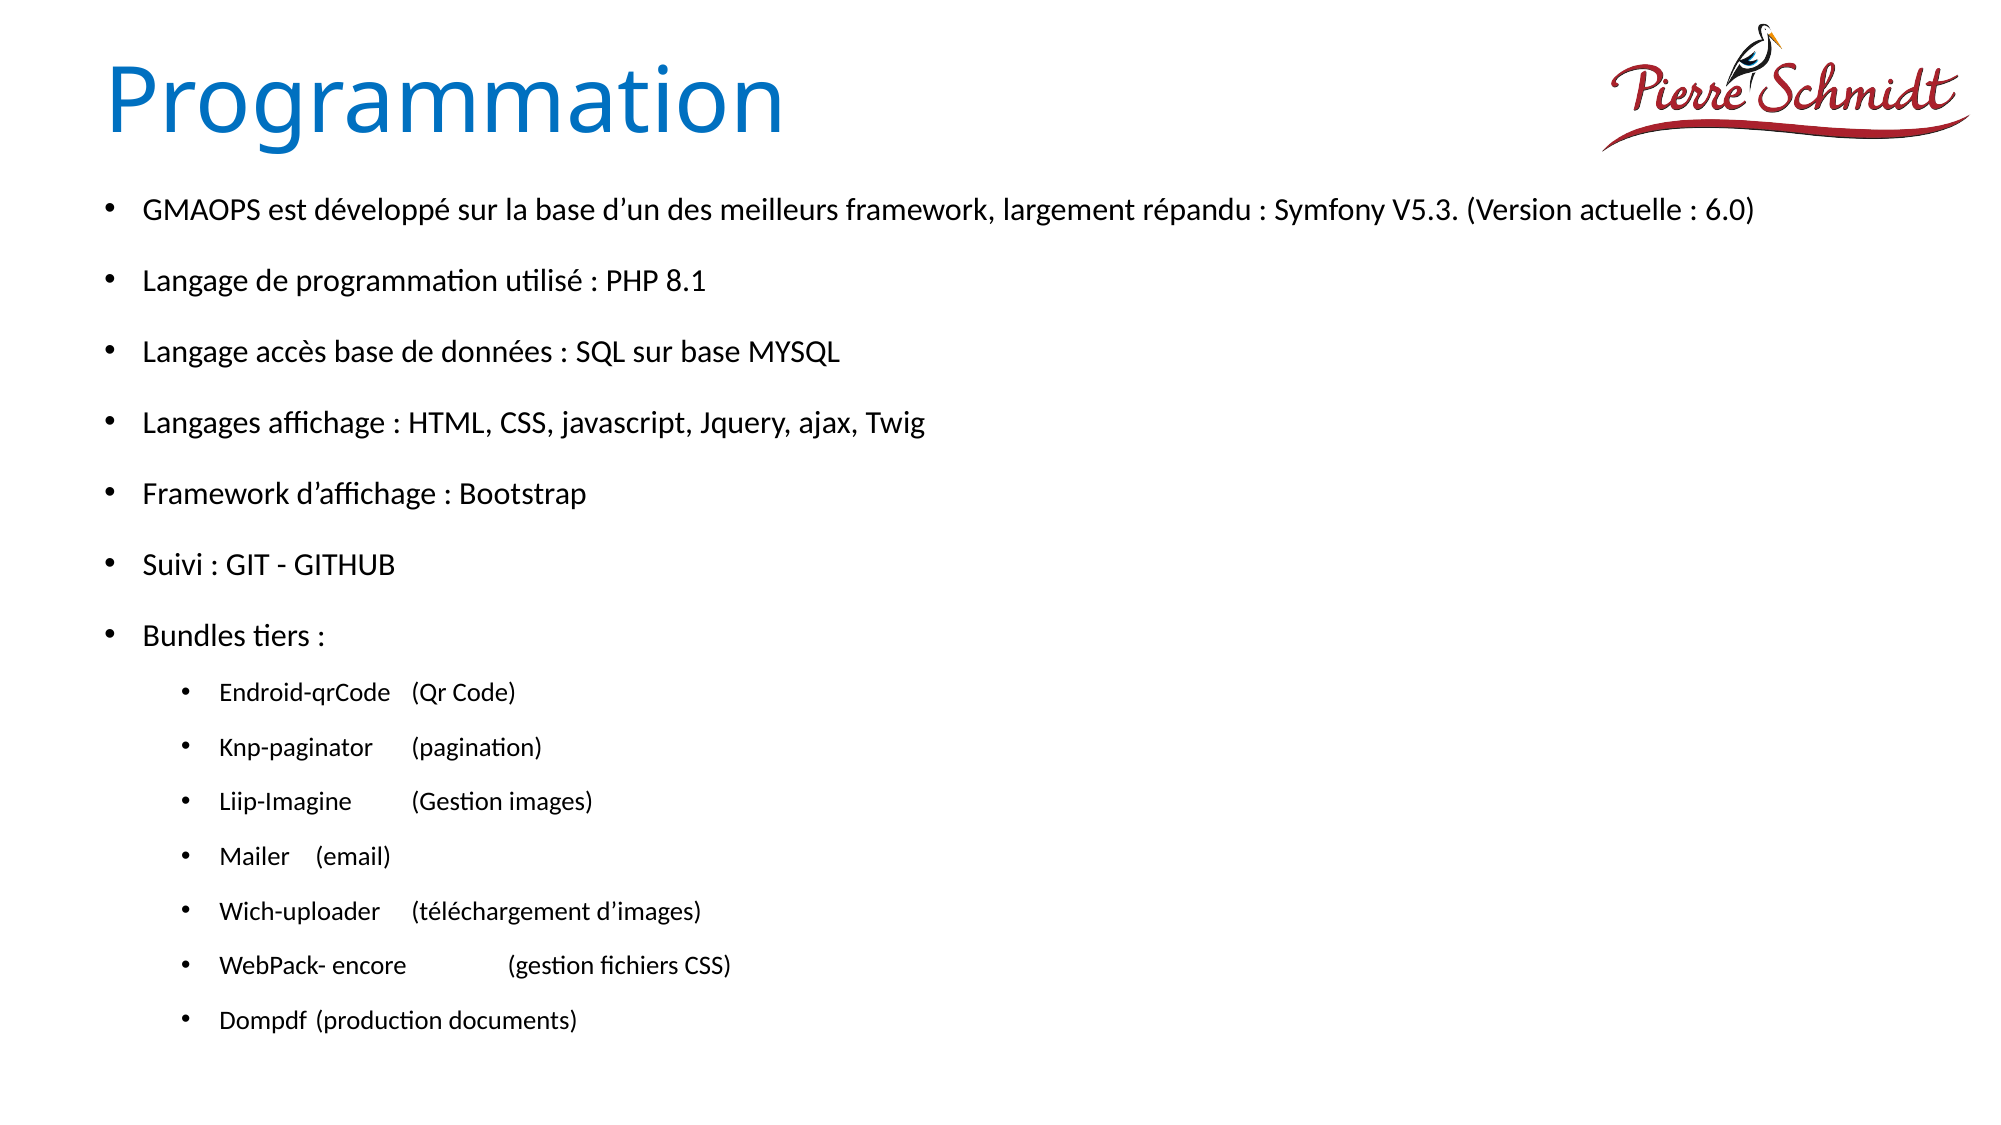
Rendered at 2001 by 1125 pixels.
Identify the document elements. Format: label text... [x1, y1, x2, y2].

picture [1593, 0, 1975, 179]
title Programmation [89, 43, 848, 162]
list GMAOPS est développé sur la base d’un des meilleurs framework, largement répandu : Symfony V5.3. (Version actuelle : 6.0) Langage de programmation utilisé : PHP 8.1 Langage accès base de données : SQL sur base MYSQL Langages affichage : HTML, CSS, javascript, Jquery, ajax, Twig Framework d’affichage : Bootstrap Suivi : GIT - GITHUB Bundles tiers : Endroid-qrCode (Qr Code) Knp-paginator (pagination) Liip-Imagine (Gestion images) Mailer (email) Wich-uploader (téléchargement d’images) WebPack- encore (gestion fichiers CSS) Dompdf (production documents) [89, 162, 1934, 1053]
